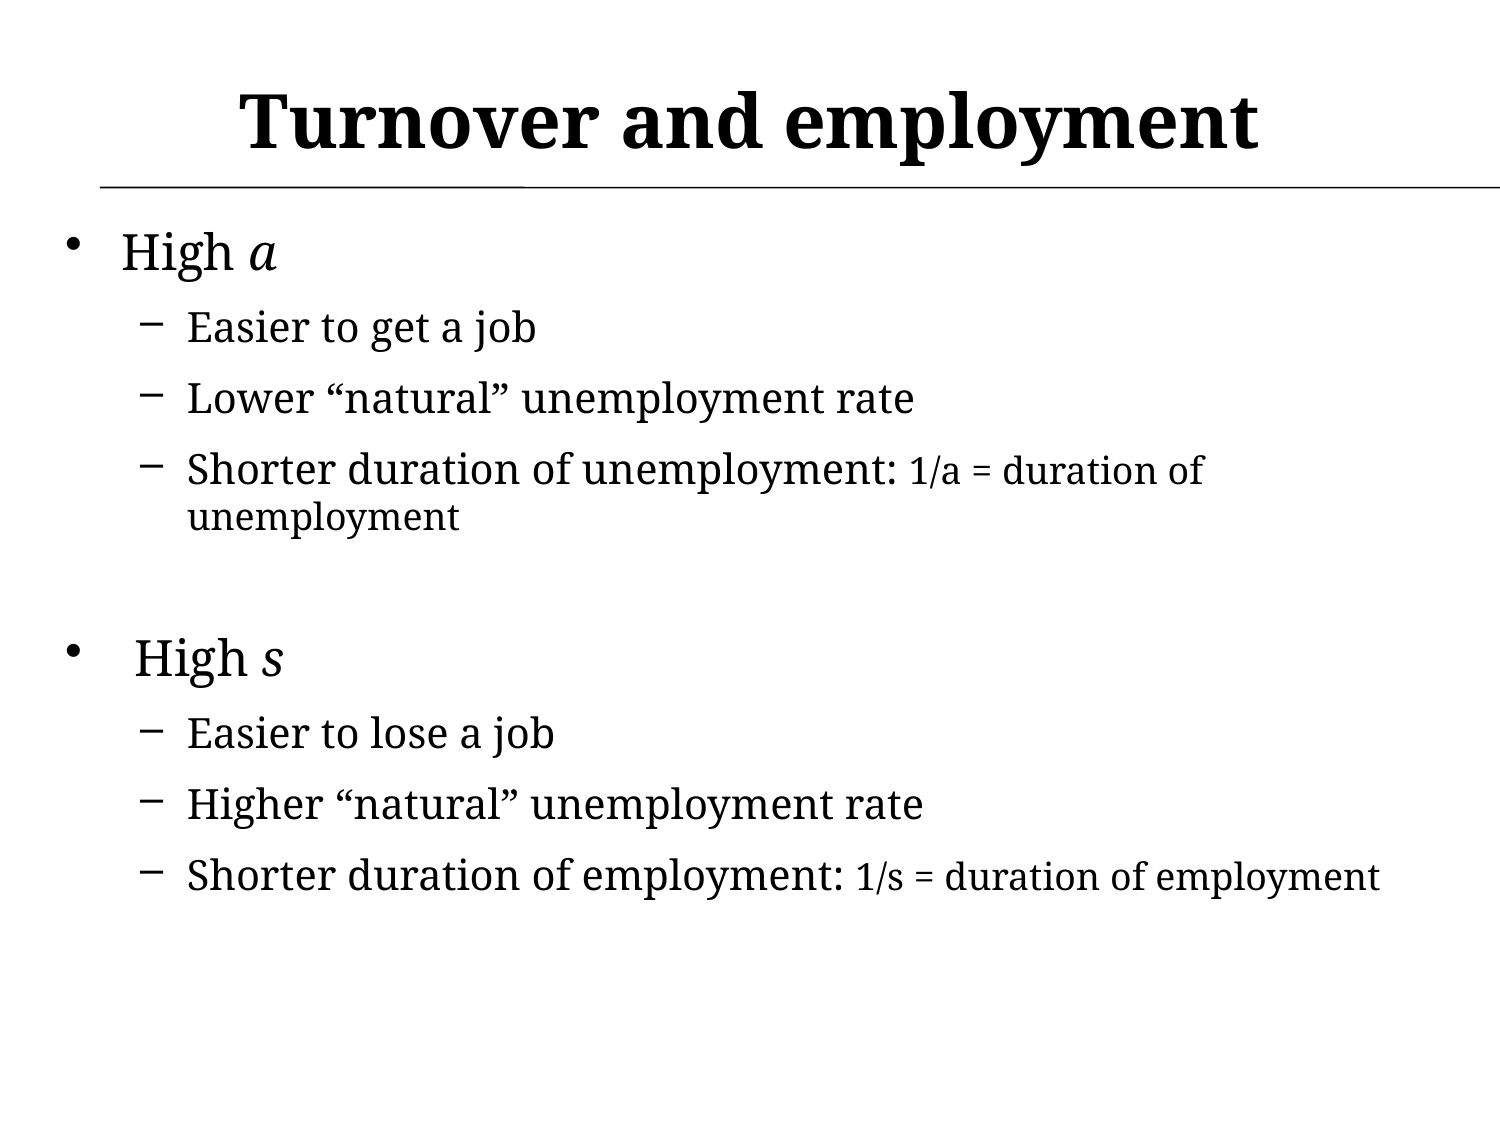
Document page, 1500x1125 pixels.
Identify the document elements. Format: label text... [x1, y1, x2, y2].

list High a Easier to get a job Lower “natural” unemployment rate Shorter duration of unemployment: 1/a = duration of unemployment High s Easier to lose a job Higher “natural” unemployment rate Shorter duration of employment: 1/s = duration of employment [49, 212, 1426, 988]
title Turnover and employment [74, 49, 1426, 188]
